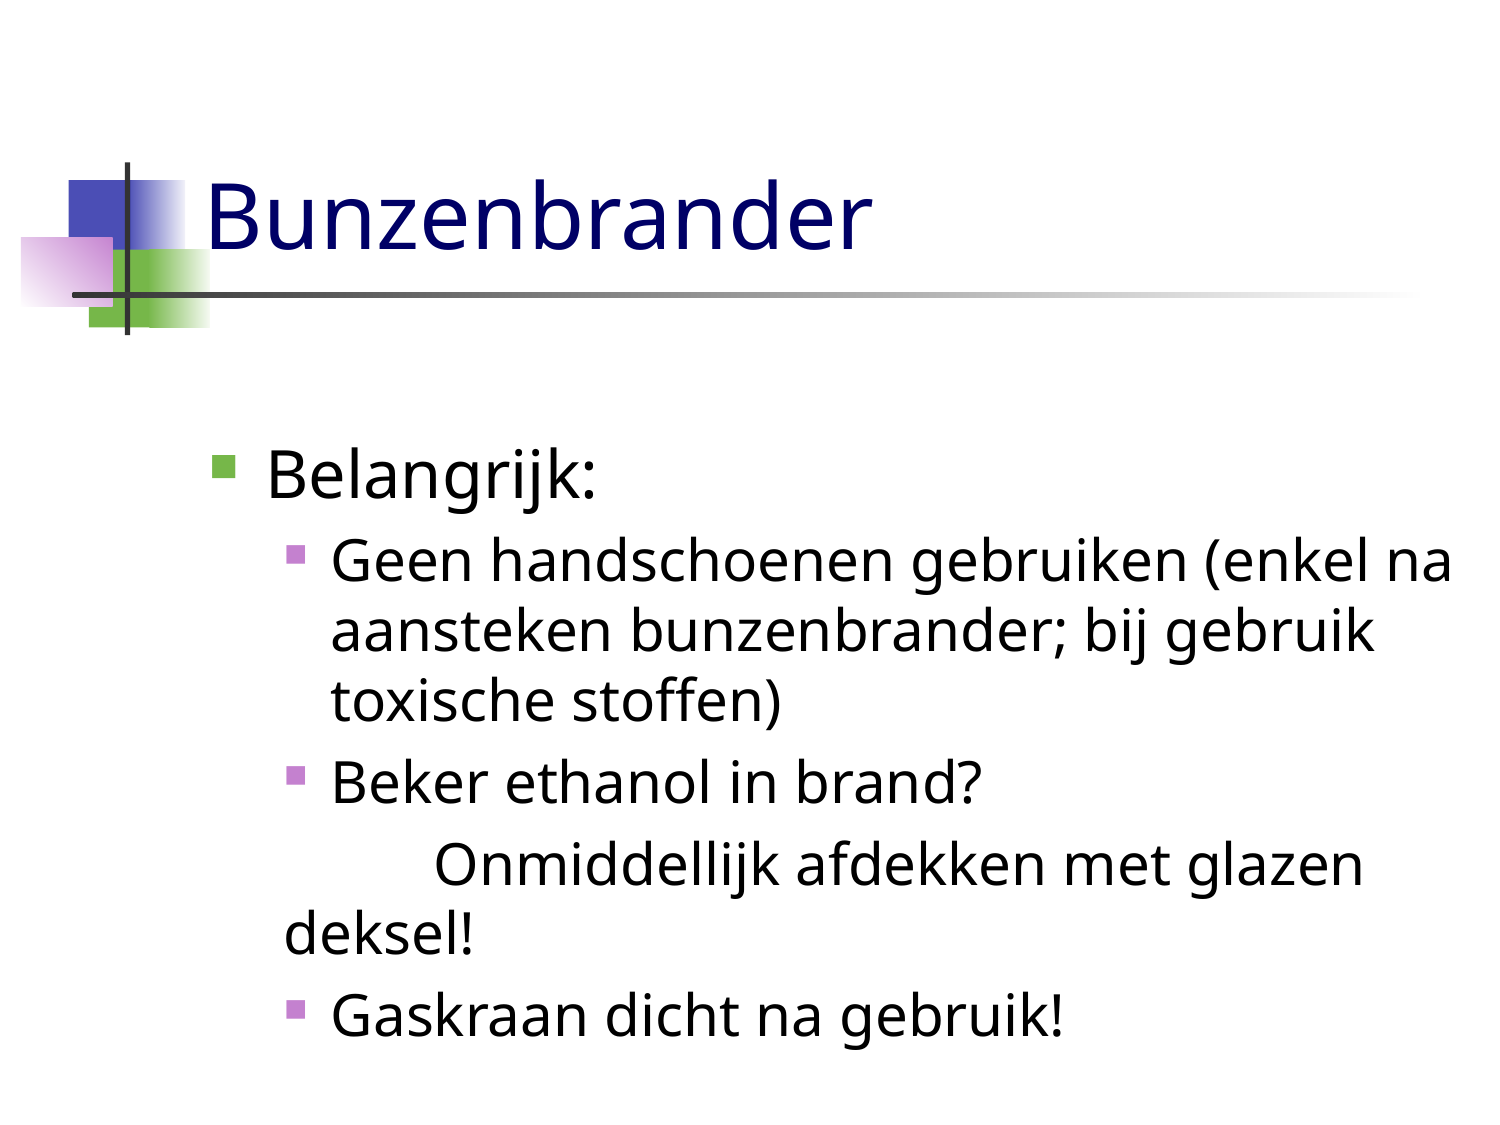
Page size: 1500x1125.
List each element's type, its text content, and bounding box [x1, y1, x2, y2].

title Bunzenbrander [188, 35, 1468, 275]
list Belangrijk: Geen handschoenen gebruiken (enkel na aansteken bunzenbrander; bij gebruik toxische stoffen) Beker ethanol in brand? Onmiddellijk afdekken met glazen deksel! Gaskraan dicht na gebruik! [193, 331, 1469, 1006]
